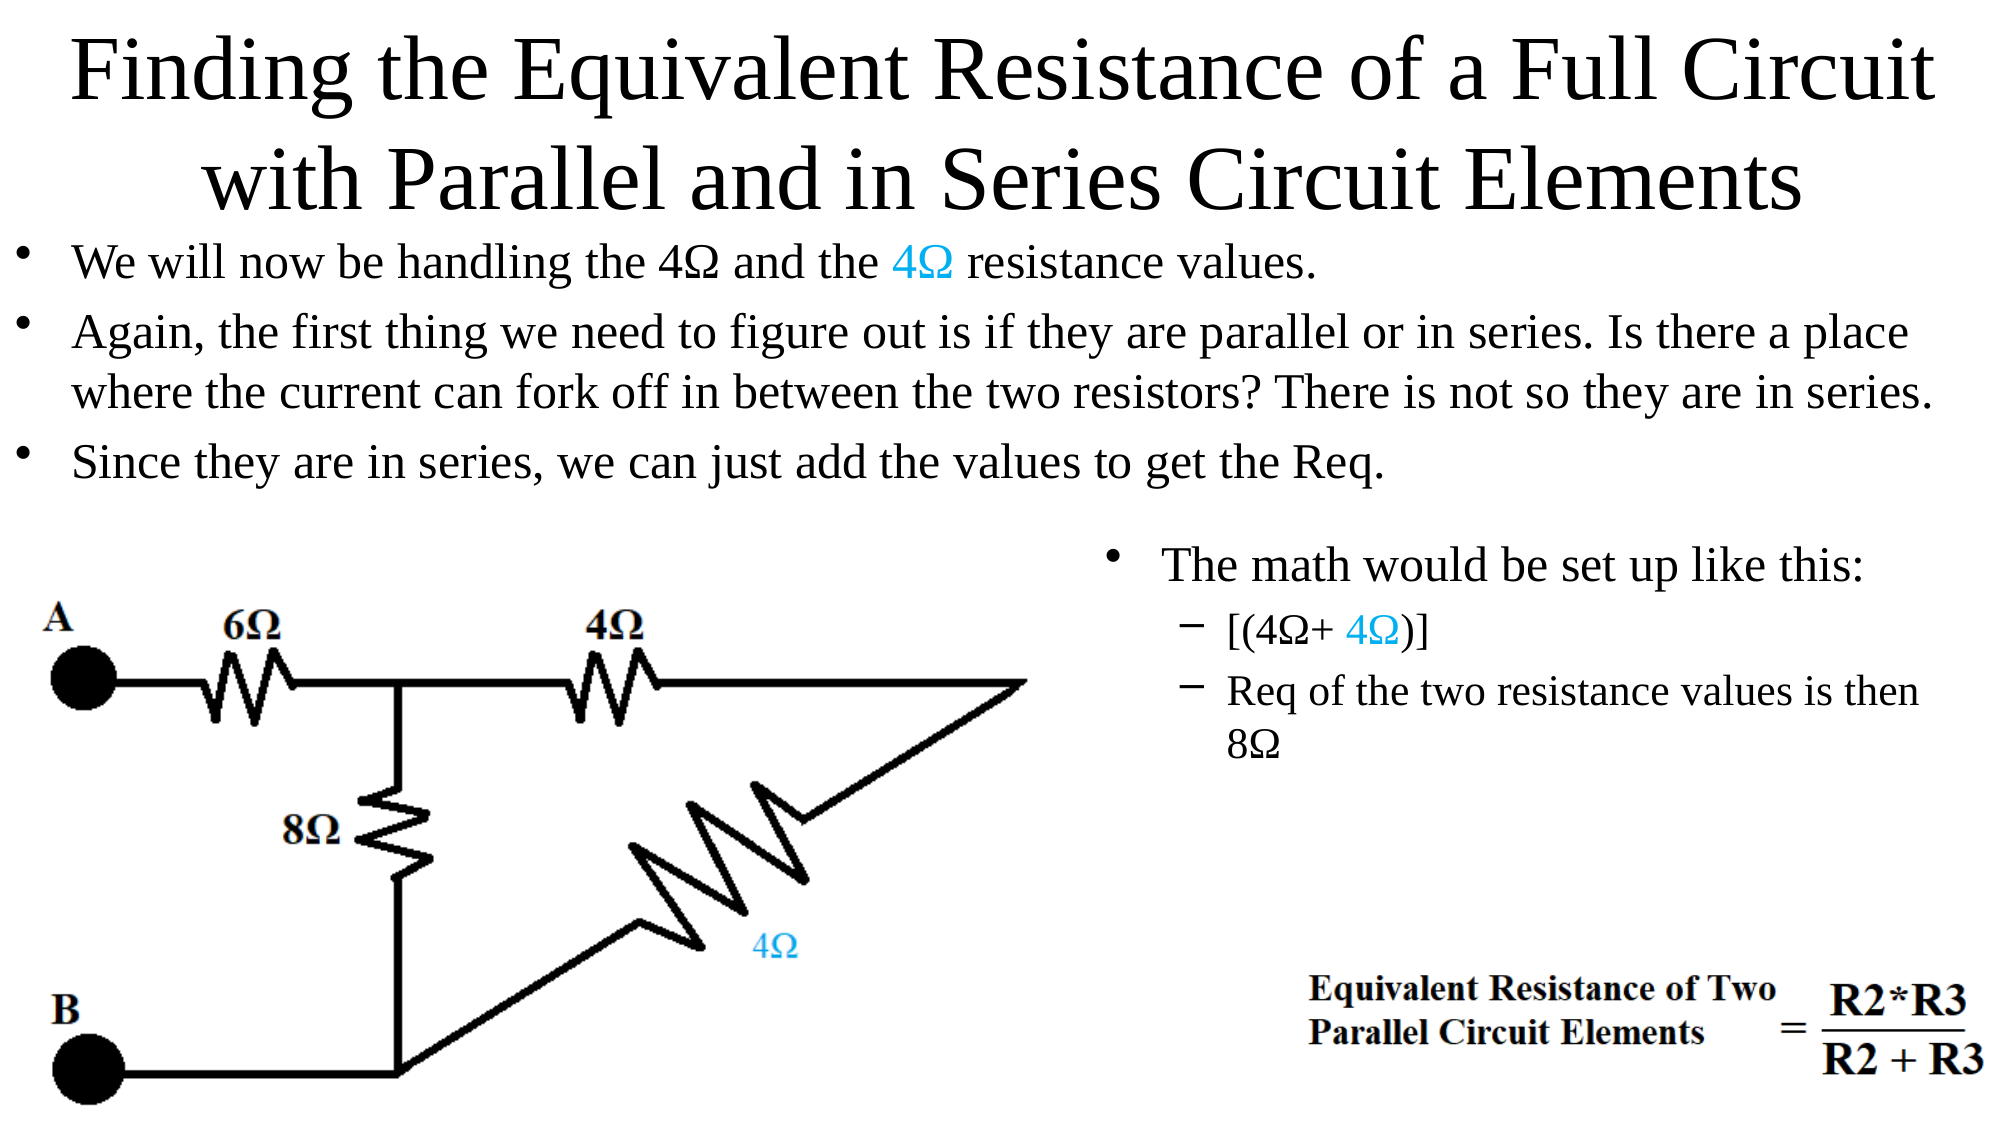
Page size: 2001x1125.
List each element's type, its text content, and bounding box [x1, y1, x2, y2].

list We will now be handling the 4Ω and the 4Ω resistance values. Again, the first thing we need to figure out is if they are parallel or in series. Is there a place where the current can fork off in between the two resistors? There is not so they are in series. Since they are in series, we can just add the values to get the Req. [0, 221, 2000, 559]
picture [1287, 959, 2000, 1092]
title Finding the Equivalent Resistance of a Full Circuit with Parallel and in Series Circuit Elements [30, 0, 1979, 221]
picture [0, 585, 1049, 1125]
text_box The math would be set up like this: [(4Ω+ 4Ω)] Req of the two resistance values is then 8Ω [1090, 524, 1979, 936]
